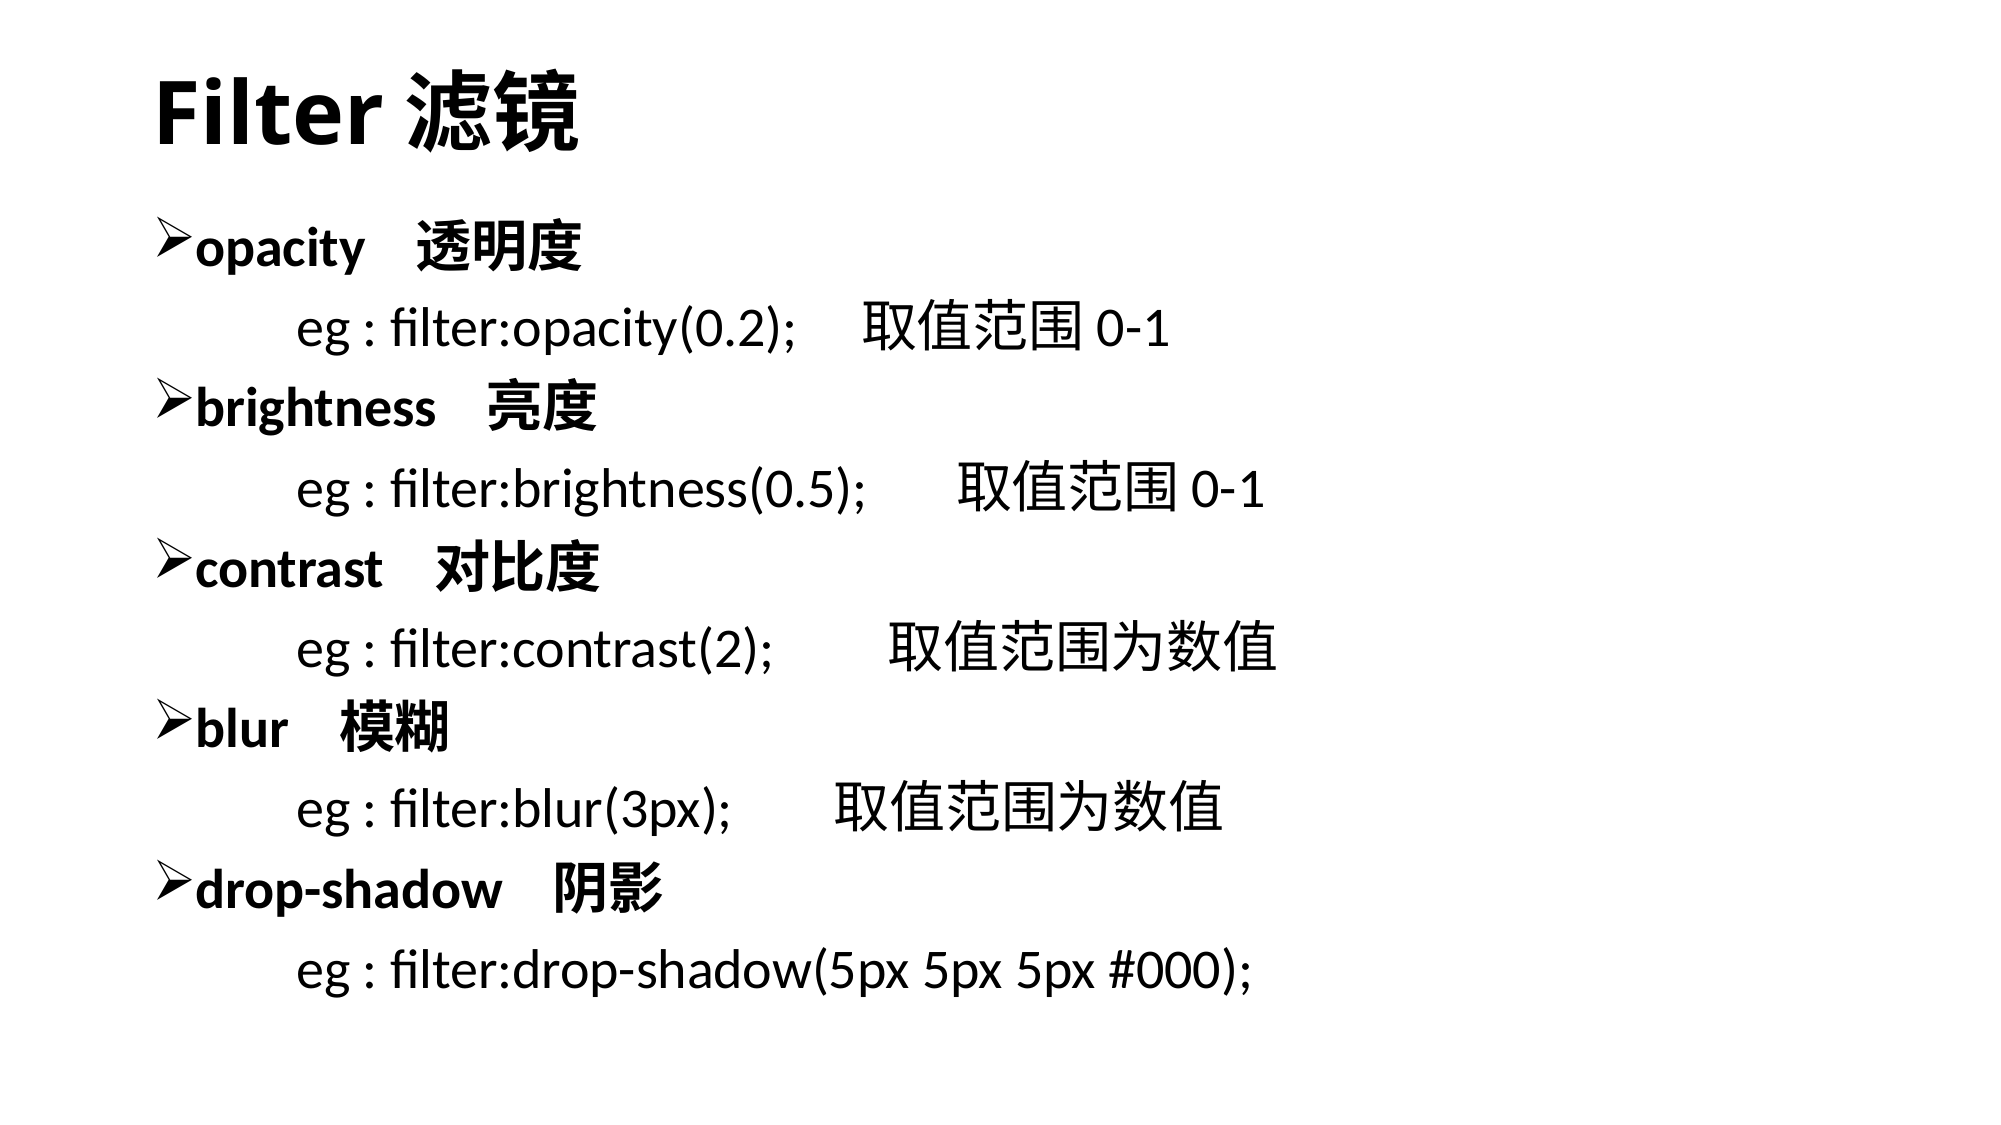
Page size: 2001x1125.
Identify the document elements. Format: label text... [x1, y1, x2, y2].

list opacity 透明度 eg : filter:opacity(0.2); 取值范围0-1 brightness 亮度 eg : filter:brightness(0.5); 取值范围0-1 contrast 对比度 eg : filter:contrast(2); 取值范围为数值 blur 模糊 eg : filter:blur(3px); 取值范围为数值 drop-shadow 阴影 eg : filter:drop-shadow(5px 5px 5px #000); [137, 210, 1863, 1014]
title Filter滤镜 [137, 59, 1863, 210]
